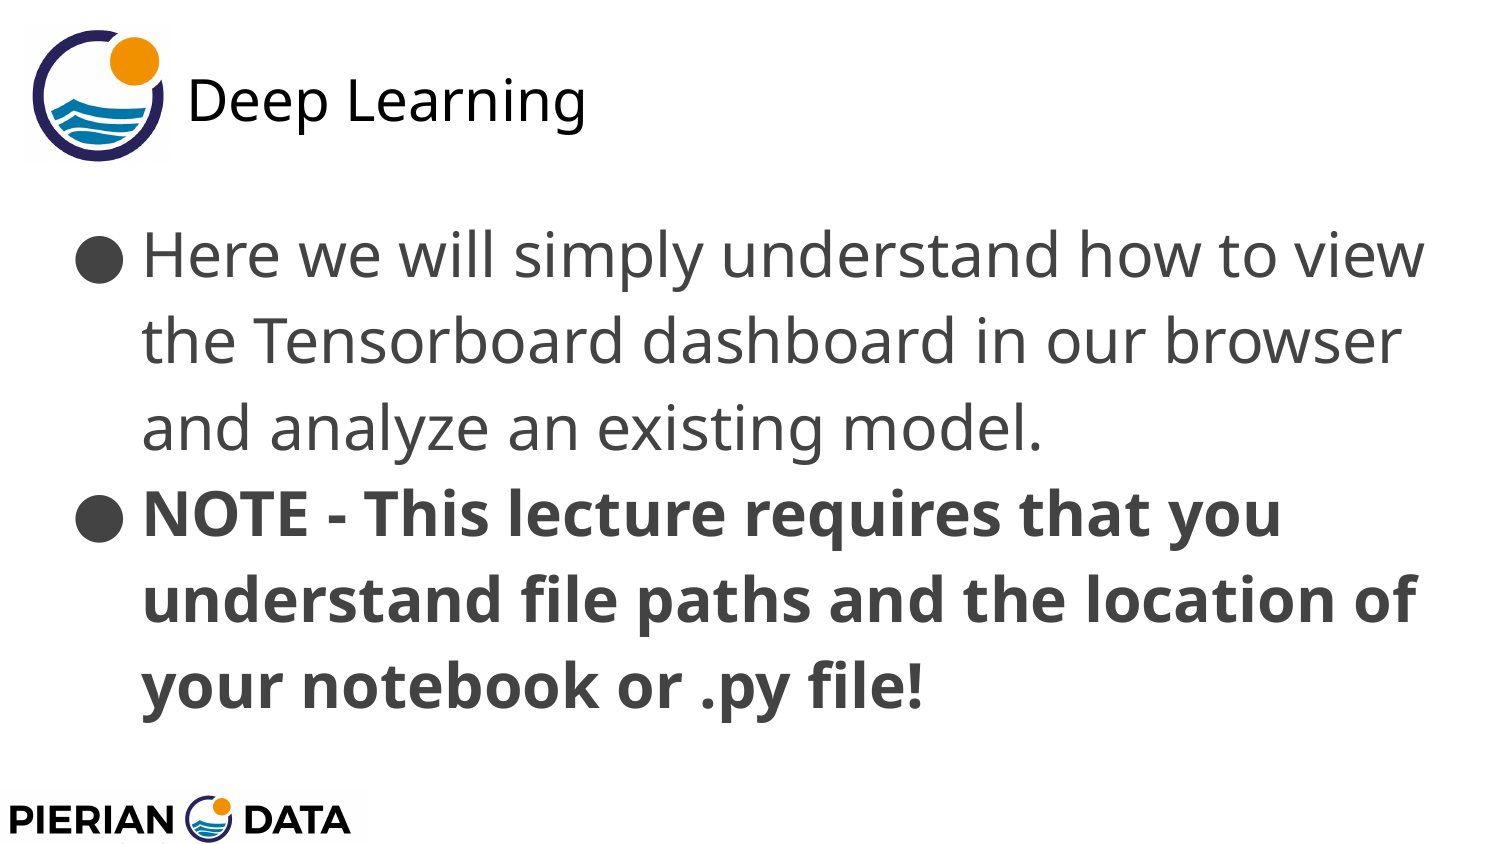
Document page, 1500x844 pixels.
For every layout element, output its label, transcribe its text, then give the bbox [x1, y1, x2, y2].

list Here we will simply understand how to view the Tensorboard dashboard in our browser and analyze an existing model. NOTE - This lecture requires that you understand file paths and the location of your notebook or .py file! [51, 189, 1449, 750]
picture [24, 24, 172, 167]
picture [0, 787, 368, 844]
title Deep Learning [176, 48, 1449, 143]
